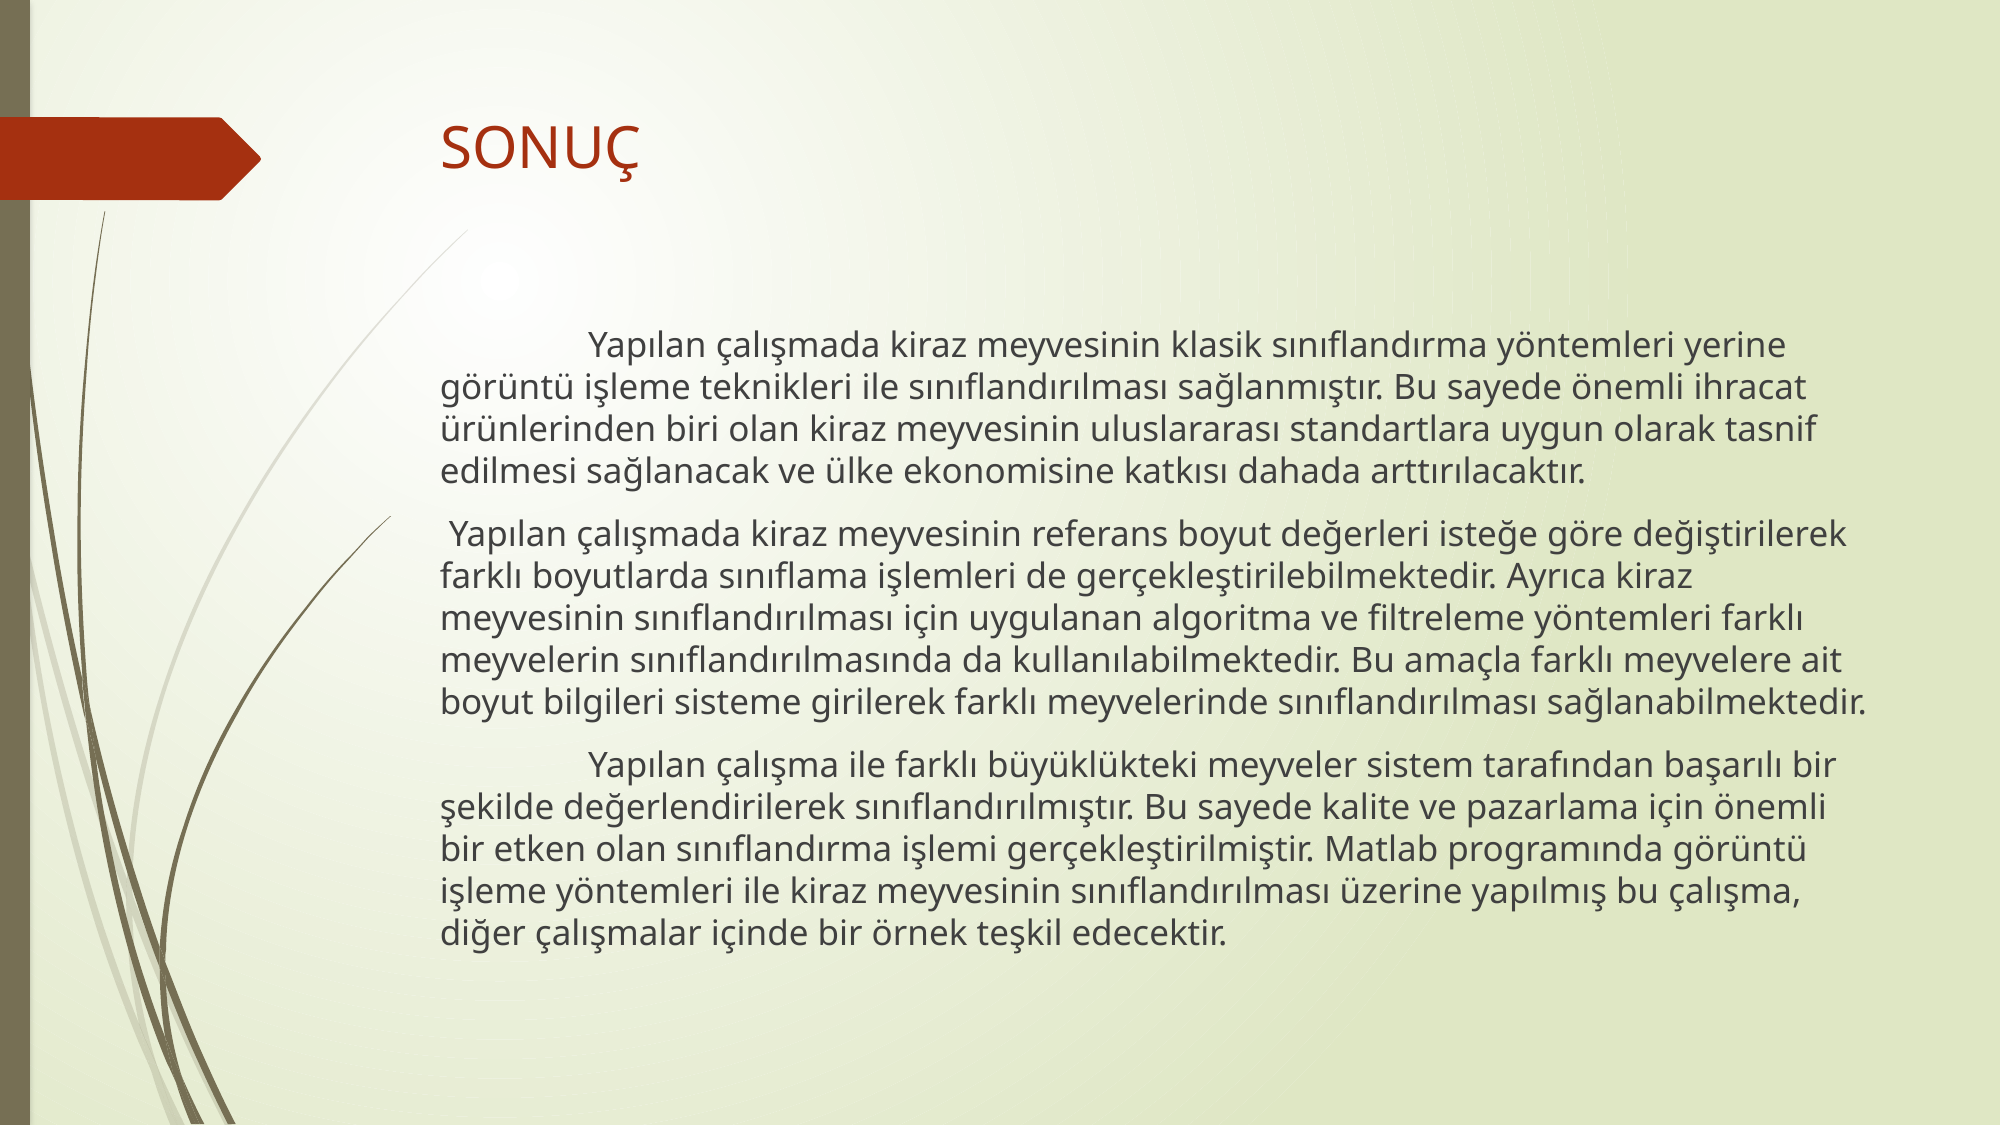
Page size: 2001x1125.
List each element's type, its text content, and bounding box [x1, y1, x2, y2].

title SONUÇ [425, 102, 1888, 312]
list Yapılan çalışmada kiraz meyvesinin klasik sınıflandırma yöntemleri yerine görüntü işleme teknikleri ile sınıflandırılması sağlanmıştır. Bu sayede önemli ihracat ürünlerinden biri olan kiraz meyvesinin uluslararası standartlara uygun olarak tasnif edilmesi sağlanacak ve ülke ekonomisine katkısı dahada arttırılacaktır. Yapılan çalışmada kiraz meyvesinin referans boyut değerleri isteğe göre değiştirilerek farklı boyutlarda sınıflama işlemleri de gerçekleştirilebilmektedir. Ayrıca kiraz meyvesinin sınıflandırılması için uygulanan algoritma ve filtreleme yöntemleri farklı meyvelerin sınıflandırılmasında da kullanılabilmektedir. Bu amaçla farklı meyvelere ait boyut bilgileri sisteme girilerek farklı meyvelerinde sınıflandırılması sağlanabilmektedir. Yapılan çalışma ile farklı büyüklükteki meyveler sistem tarafından başarılı bir şekilde değerlendirilerek sınıflandırılmıştır. Bu sayede kalite ve pazarlama için önemli bir etken olan sınıflandırma işlemi gerçekleştirilmiştir. Matlab programında görüntü işleme yöntemleri ile kiraz meyvesinin sınıflandırılması üzerine yapılmış bu çalışma, diğer çalışmalar içinde bir örnek teşkil edecektir. [424, 312, 1888, 973]
